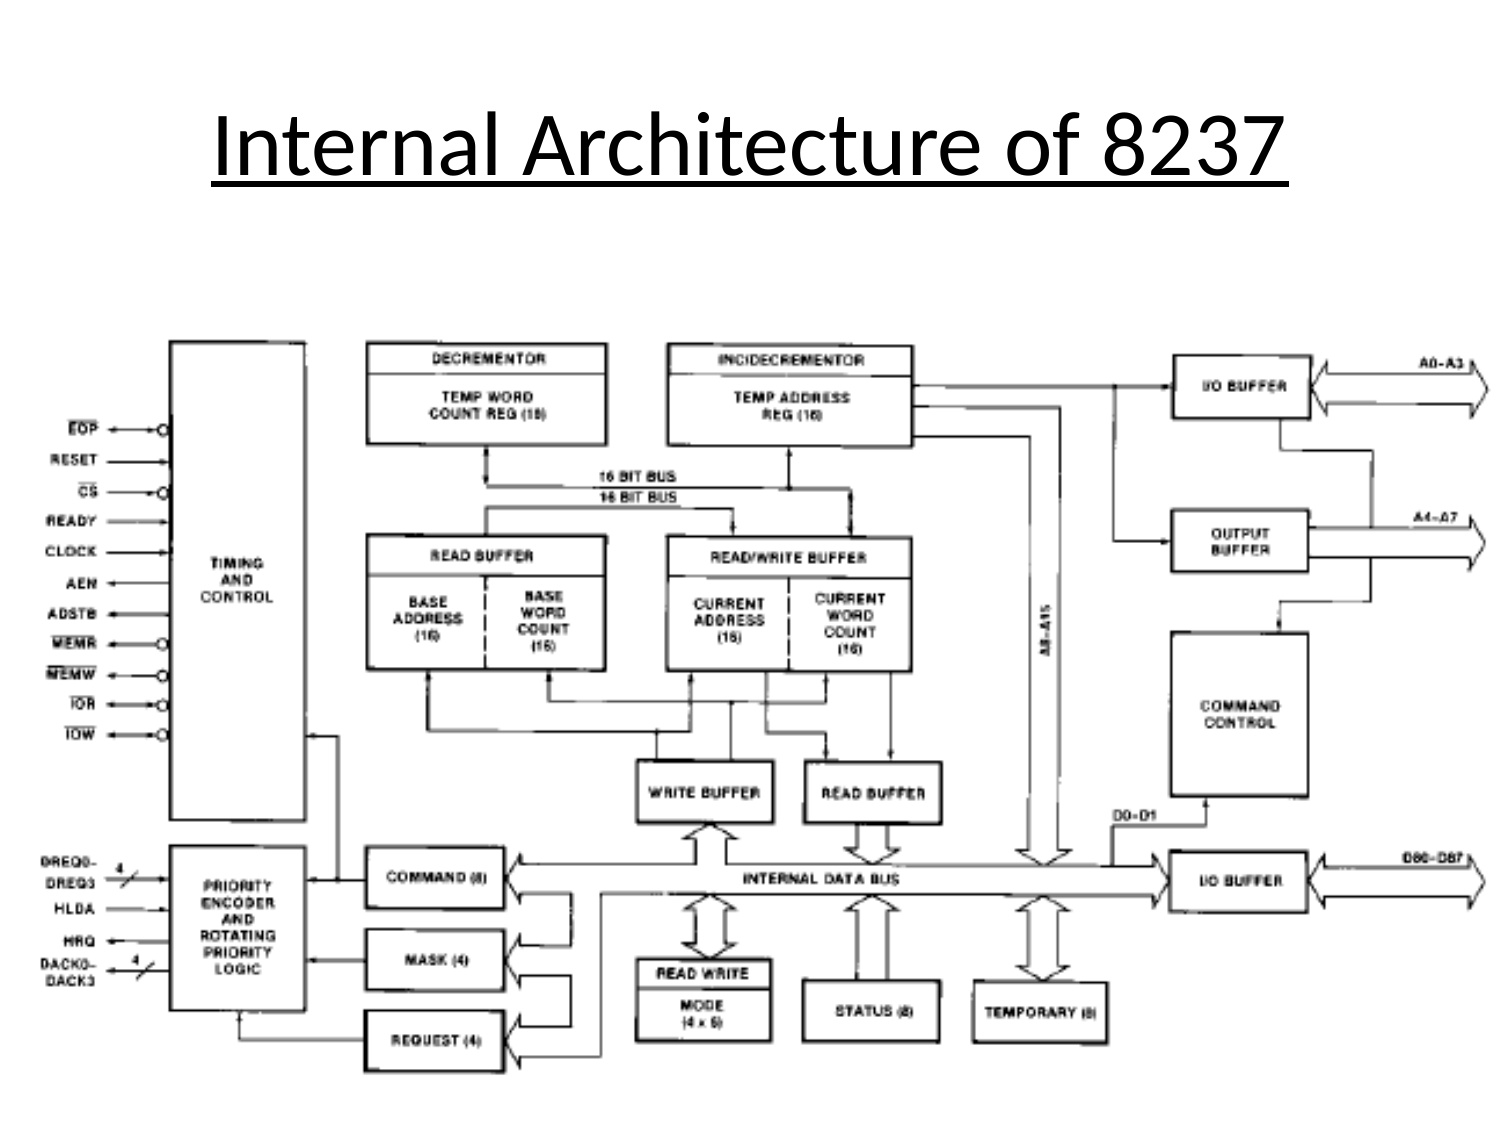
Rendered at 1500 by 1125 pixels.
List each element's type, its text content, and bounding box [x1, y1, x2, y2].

title Internal Architecture of 8237 [75, 45, 1425, 233]
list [0, 299, 1500, 1082]
